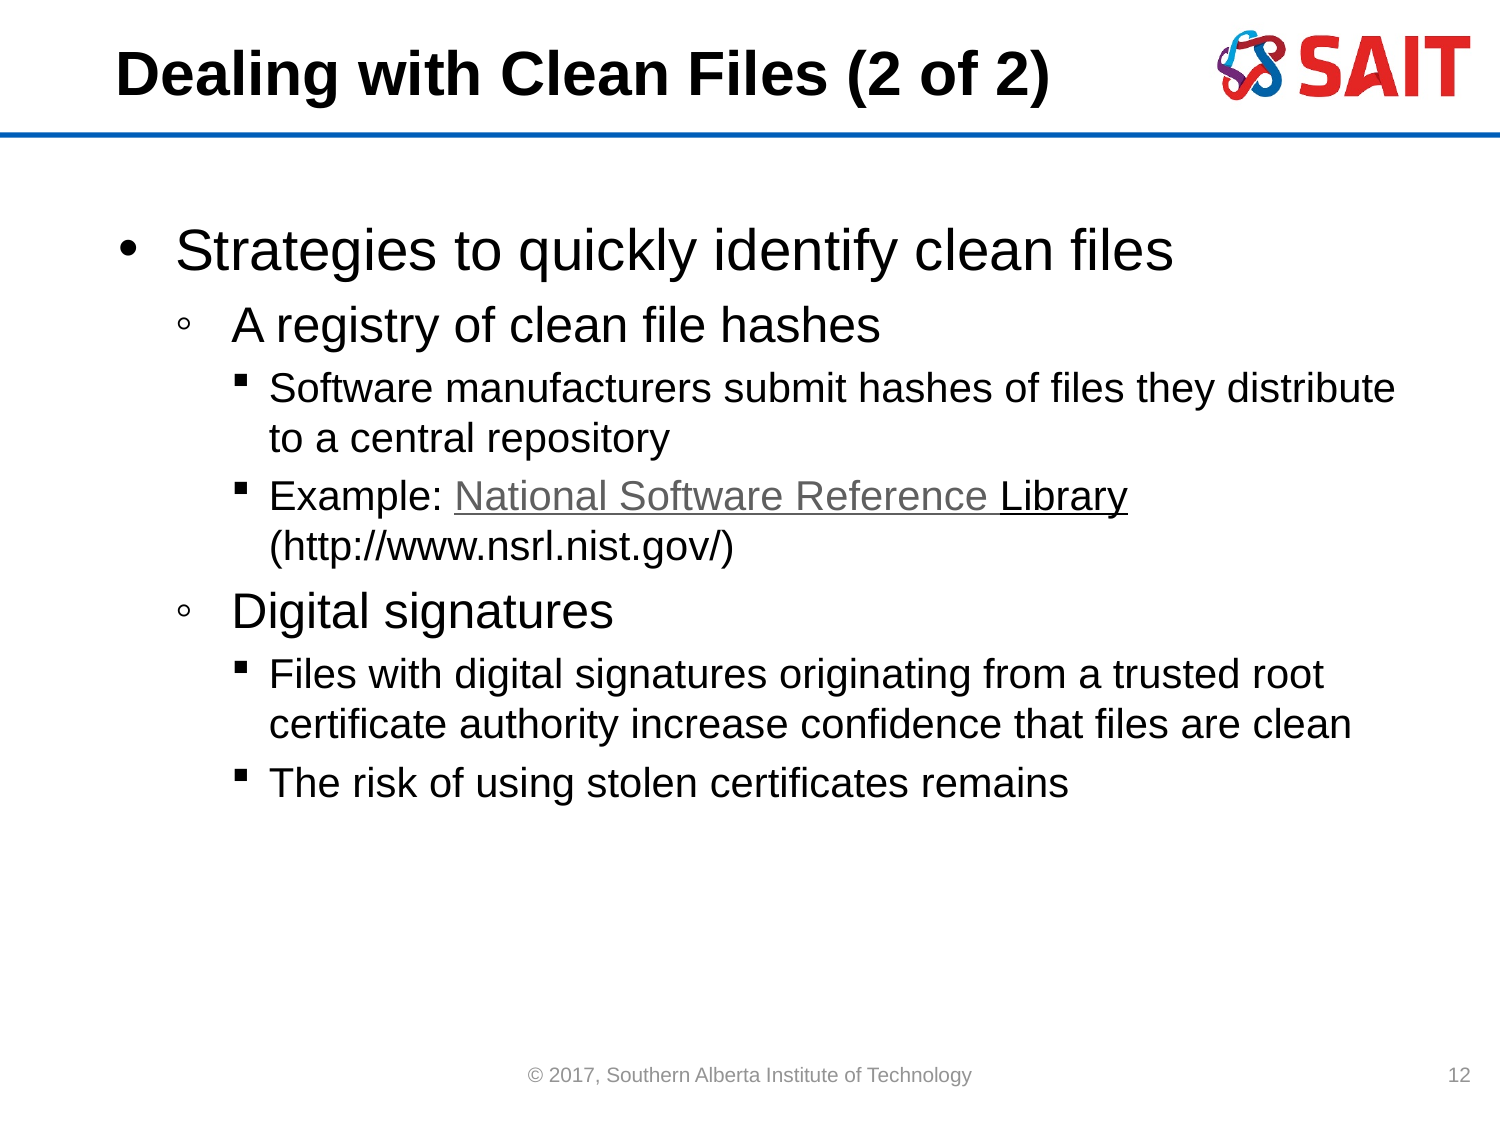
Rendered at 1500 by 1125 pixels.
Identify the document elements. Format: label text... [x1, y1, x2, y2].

text_box [128, 638, 1416, 1007]
list Strategies to quickly identify clean files A registry of clean file hashes Software manufacturers submit hashes of files they distribute to a central repository Example: National Software Reference Library (http://www.nsrl.nist.gov/) Digital signatures Files with digital signatures originating from a trusted root certificate authority increase confidence that files are clean The risk of using stolen certificates remains [104, 204, 1416, 1053]
picture [1187, 0, 1500, 130]
title Dealing with Clean Files (2 of 2) [100, 25, 1200, 138]
